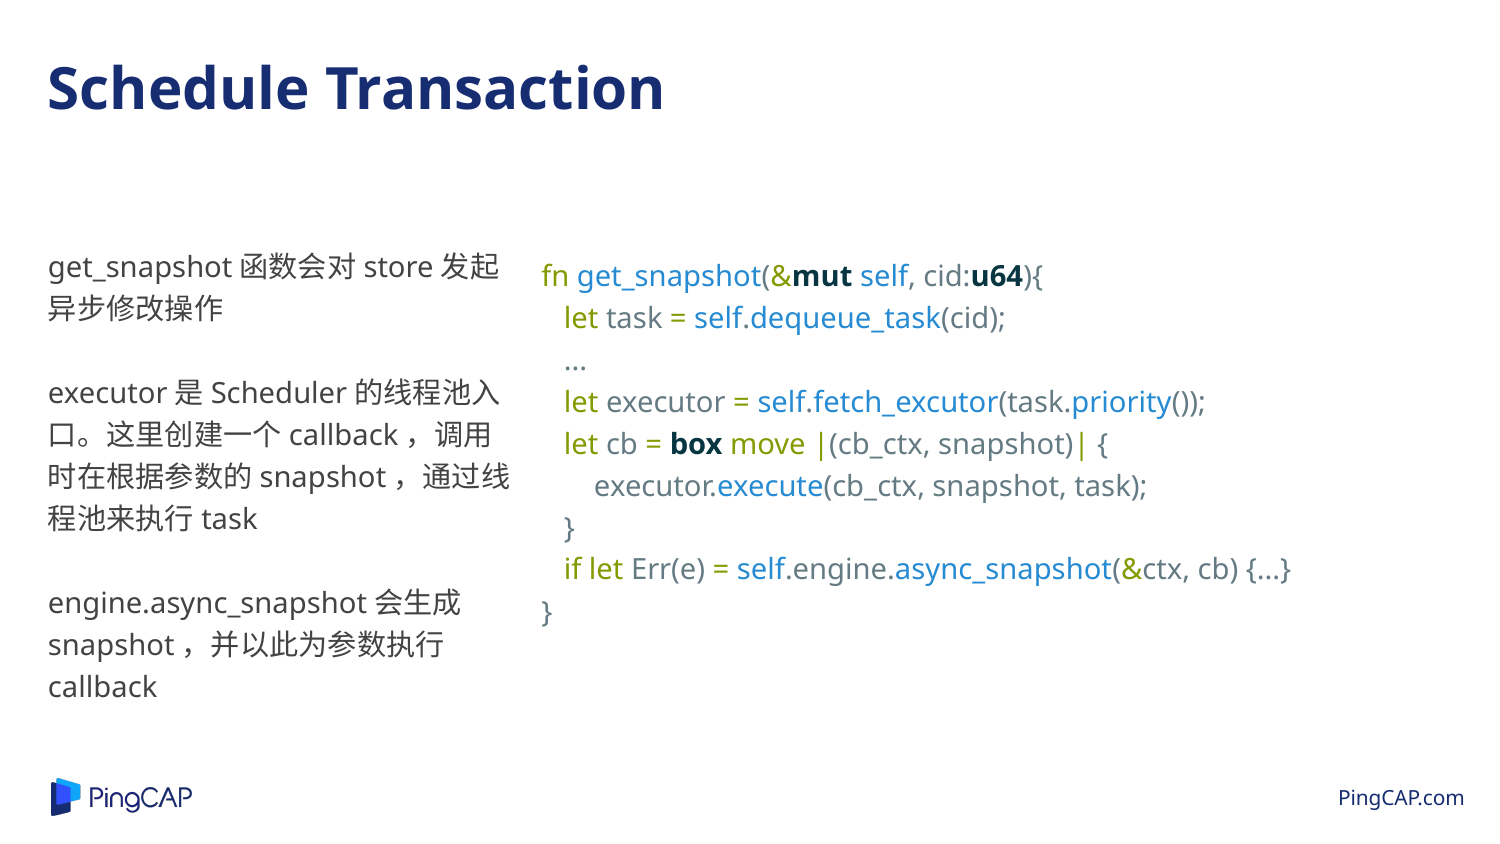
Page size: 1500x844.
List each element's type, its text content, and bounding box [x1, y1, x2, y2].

picture [51, 778, 192, 816]
text_box Schedule Transaction [32, 25, 1169, 205]
text_box fn get_snapshot(&mut self, cid:u64){ let task = self.dequeue_task(cid); ... let executor = self.fetch_excutor(task.priority()); let cb = box move |(cb_ctx, snapshot)| { executor.execute(cb_ctx, snapshot, task); } if let Err(e) = self.engine.async_snapshot(&ctx, cb) {...} } [526, 235, 1444, 834]
text_box get_snapshot函数会对store发起异步修改操作 executor是Scheduler的线程池入口。这里创建一个callback，调用时在根据参数的snapshot，通过线程池来执行task engine.async_snapshot会生成snapshot，并以此为参数执行callback [32, 226, 527, 761]
